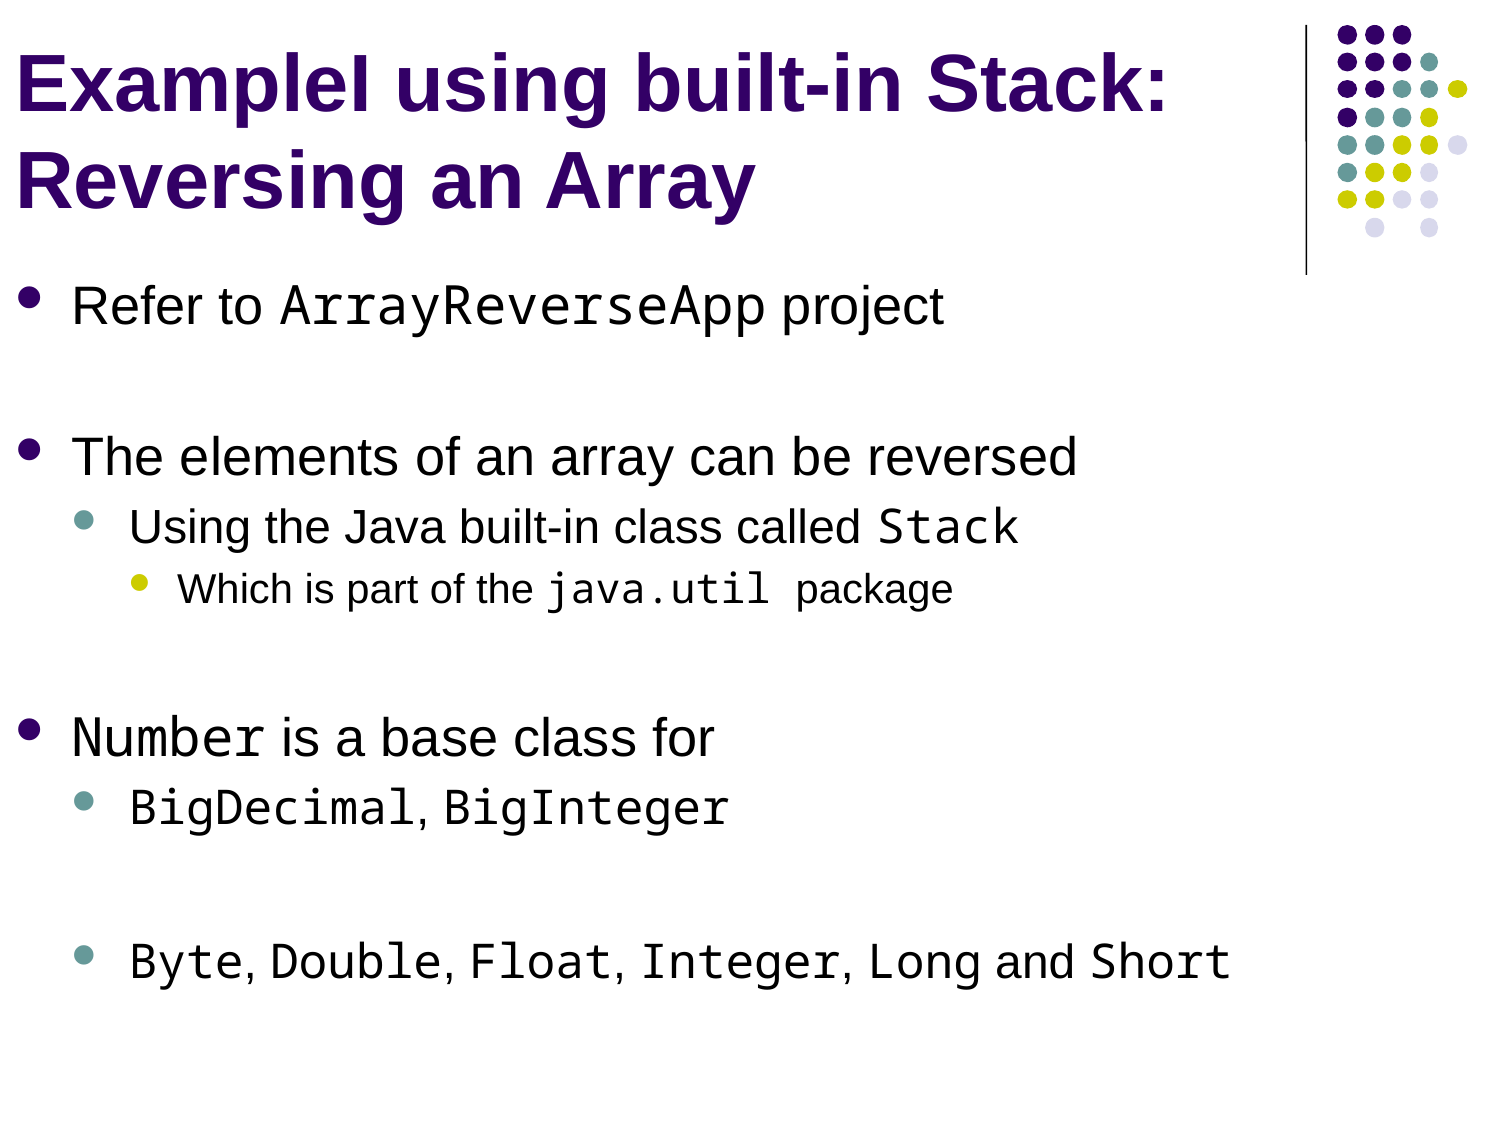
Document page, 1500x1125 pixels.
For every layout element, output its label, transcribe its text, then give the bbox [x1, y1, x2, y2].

list Refer to ArrayReverseApp project The elements of an array can be reversed Using the Java built-in class called Stack Which is part of the java.util package Number is a base class for BigDecimal, BigInteger Byte, Double, Float, Integer, Long and Short [0, 262, 1500, 1125]
title ExampleI using built-in Stack: Reversing an Array [0, 0, 1313, 233]
